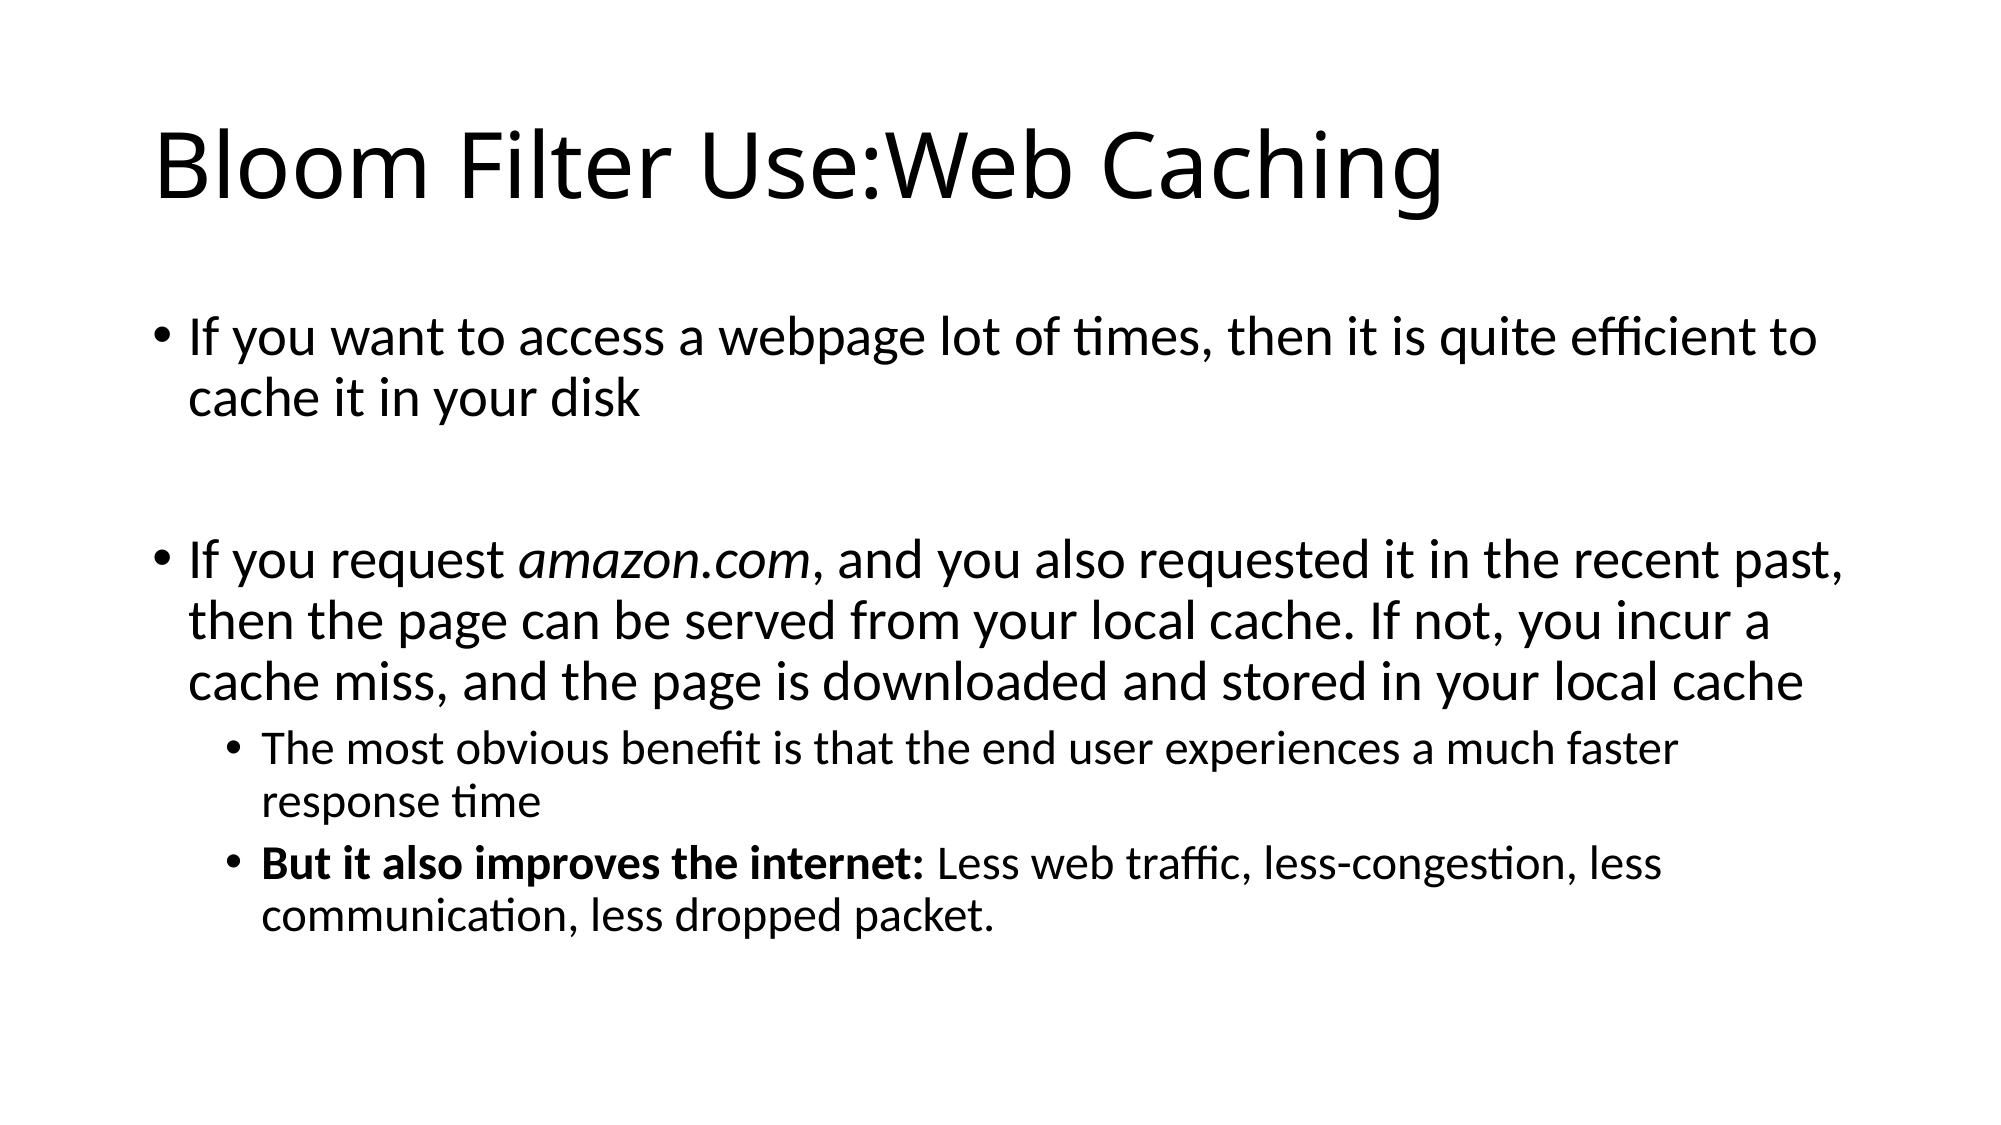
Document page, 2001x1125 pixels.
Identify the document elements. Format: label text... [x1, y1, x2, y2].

title Bloom Filter Use:Web Caching [137, 59, 1863, 278]
list If you want to access a webpage lot of times, then it is quite efficient to cache it in your disk If you request amazon.com, and you also requested it in the recent past, then the page can be served from your local cache. If not, you incur a cache miss, and the page is downloaded and stored in your local cache The most obvious benefit is that the end user experiences a much faster response time But it also improves the internet: Less web traffic, less-congestion, less communication, less dropped packet. [137, 299, 1863, 1014]
